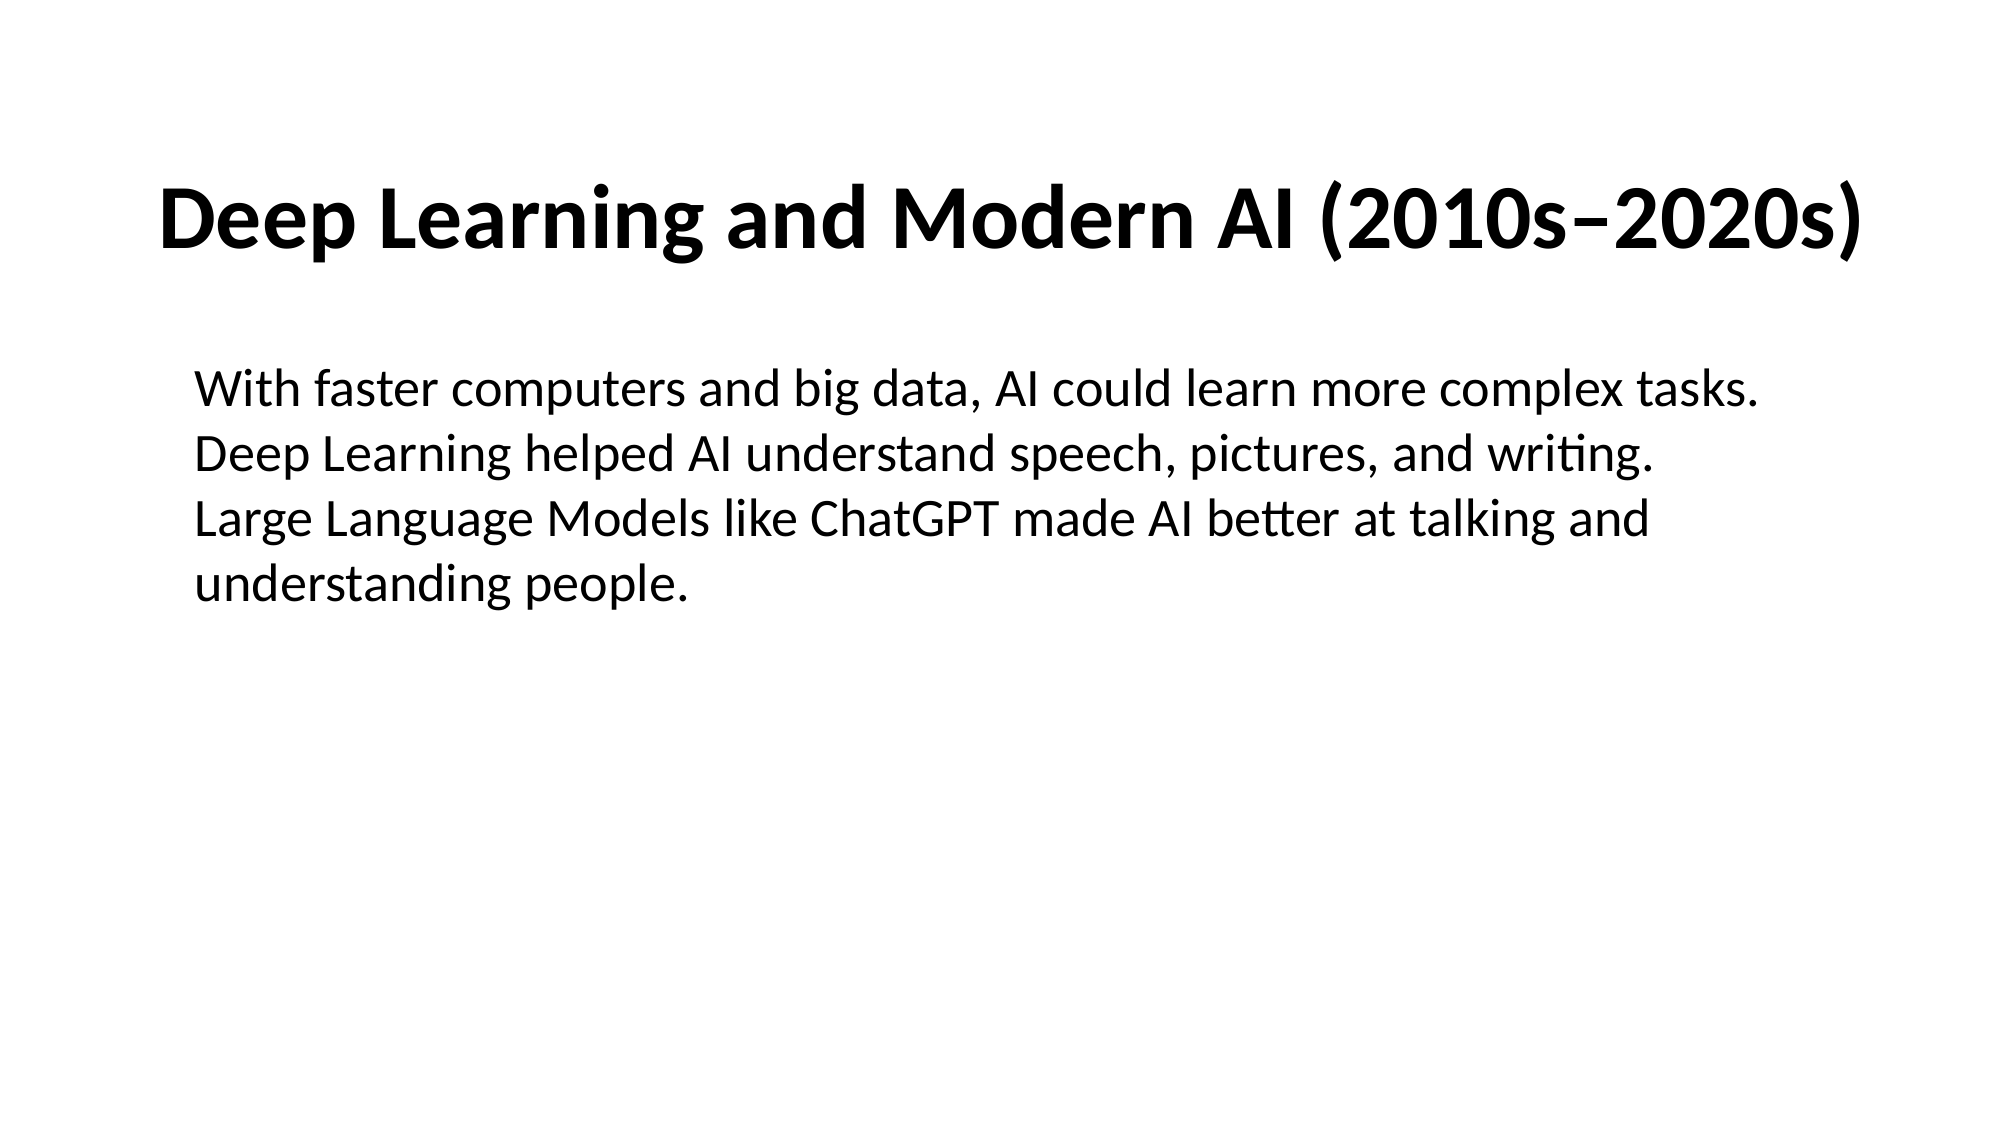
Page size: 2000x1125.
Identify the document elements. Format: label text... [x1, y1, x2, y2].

text_box With faster computers and big data, AI could learn more complex tasks. Deep Learning helped AI understand speech, pictures, and writing. Large Language Models like ChatGPT made AI better at talking and understanding people. [179, 299, 1830, 620]
text_box Deep Learning and Modern AI (2010s–2020s) [143, 104, 1882, 275]
